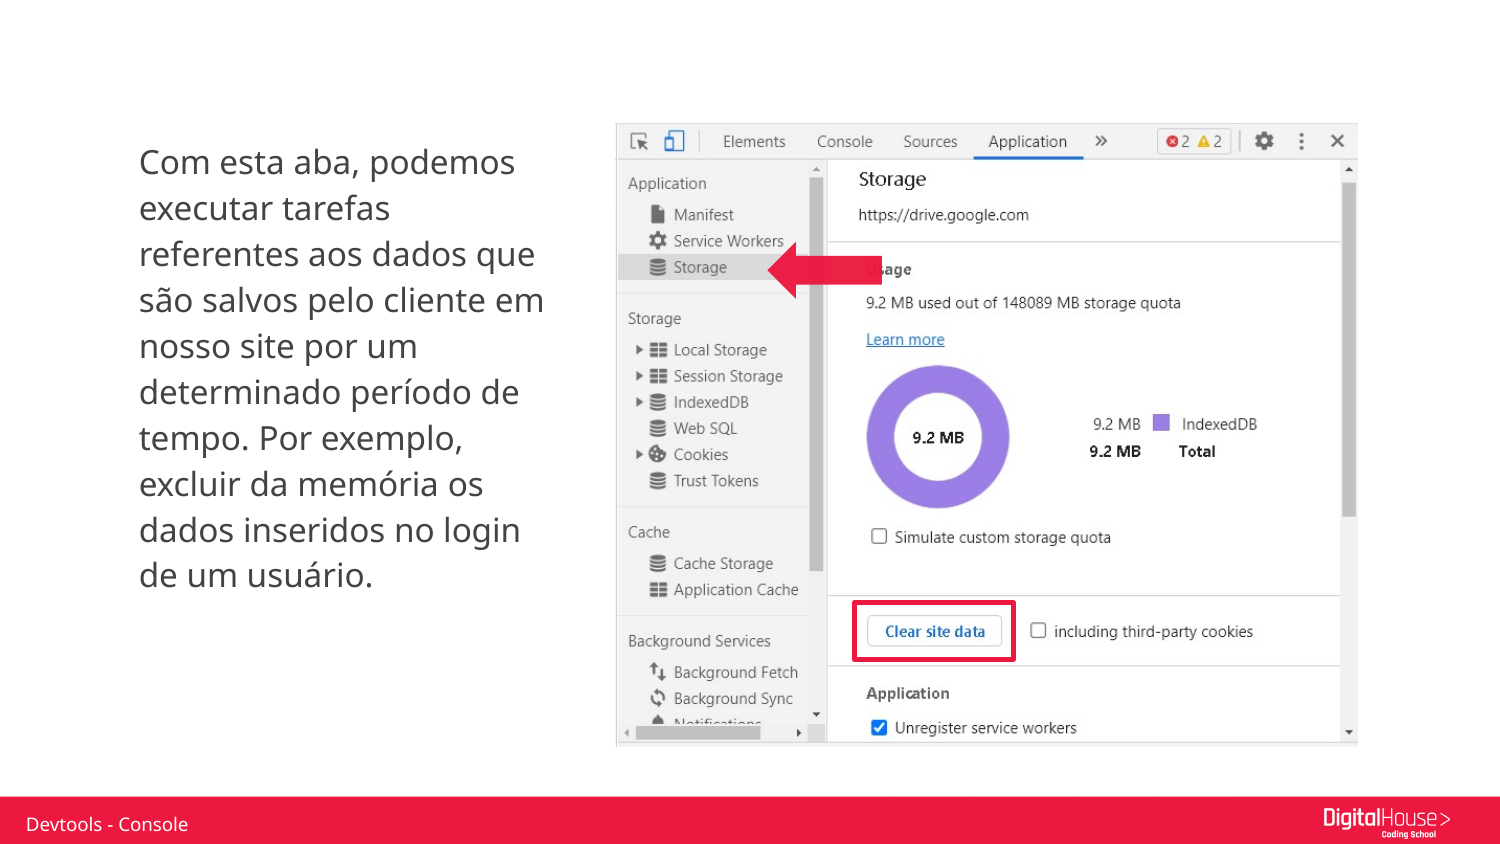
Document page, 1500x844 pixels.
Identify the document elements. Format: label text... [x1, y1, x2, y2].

text_box Com esta aba, podemos executar tarefas referentes aos dados que são salvos pelo cliente em nosso site por um determinado período de tempo. Por exemplo, excluir da memória os dados inseridos no login de um usuário. [123, 120, 575, 610]
picture [1324, 808, 1450, 839]
picture [614, 123, 1358, 748]
